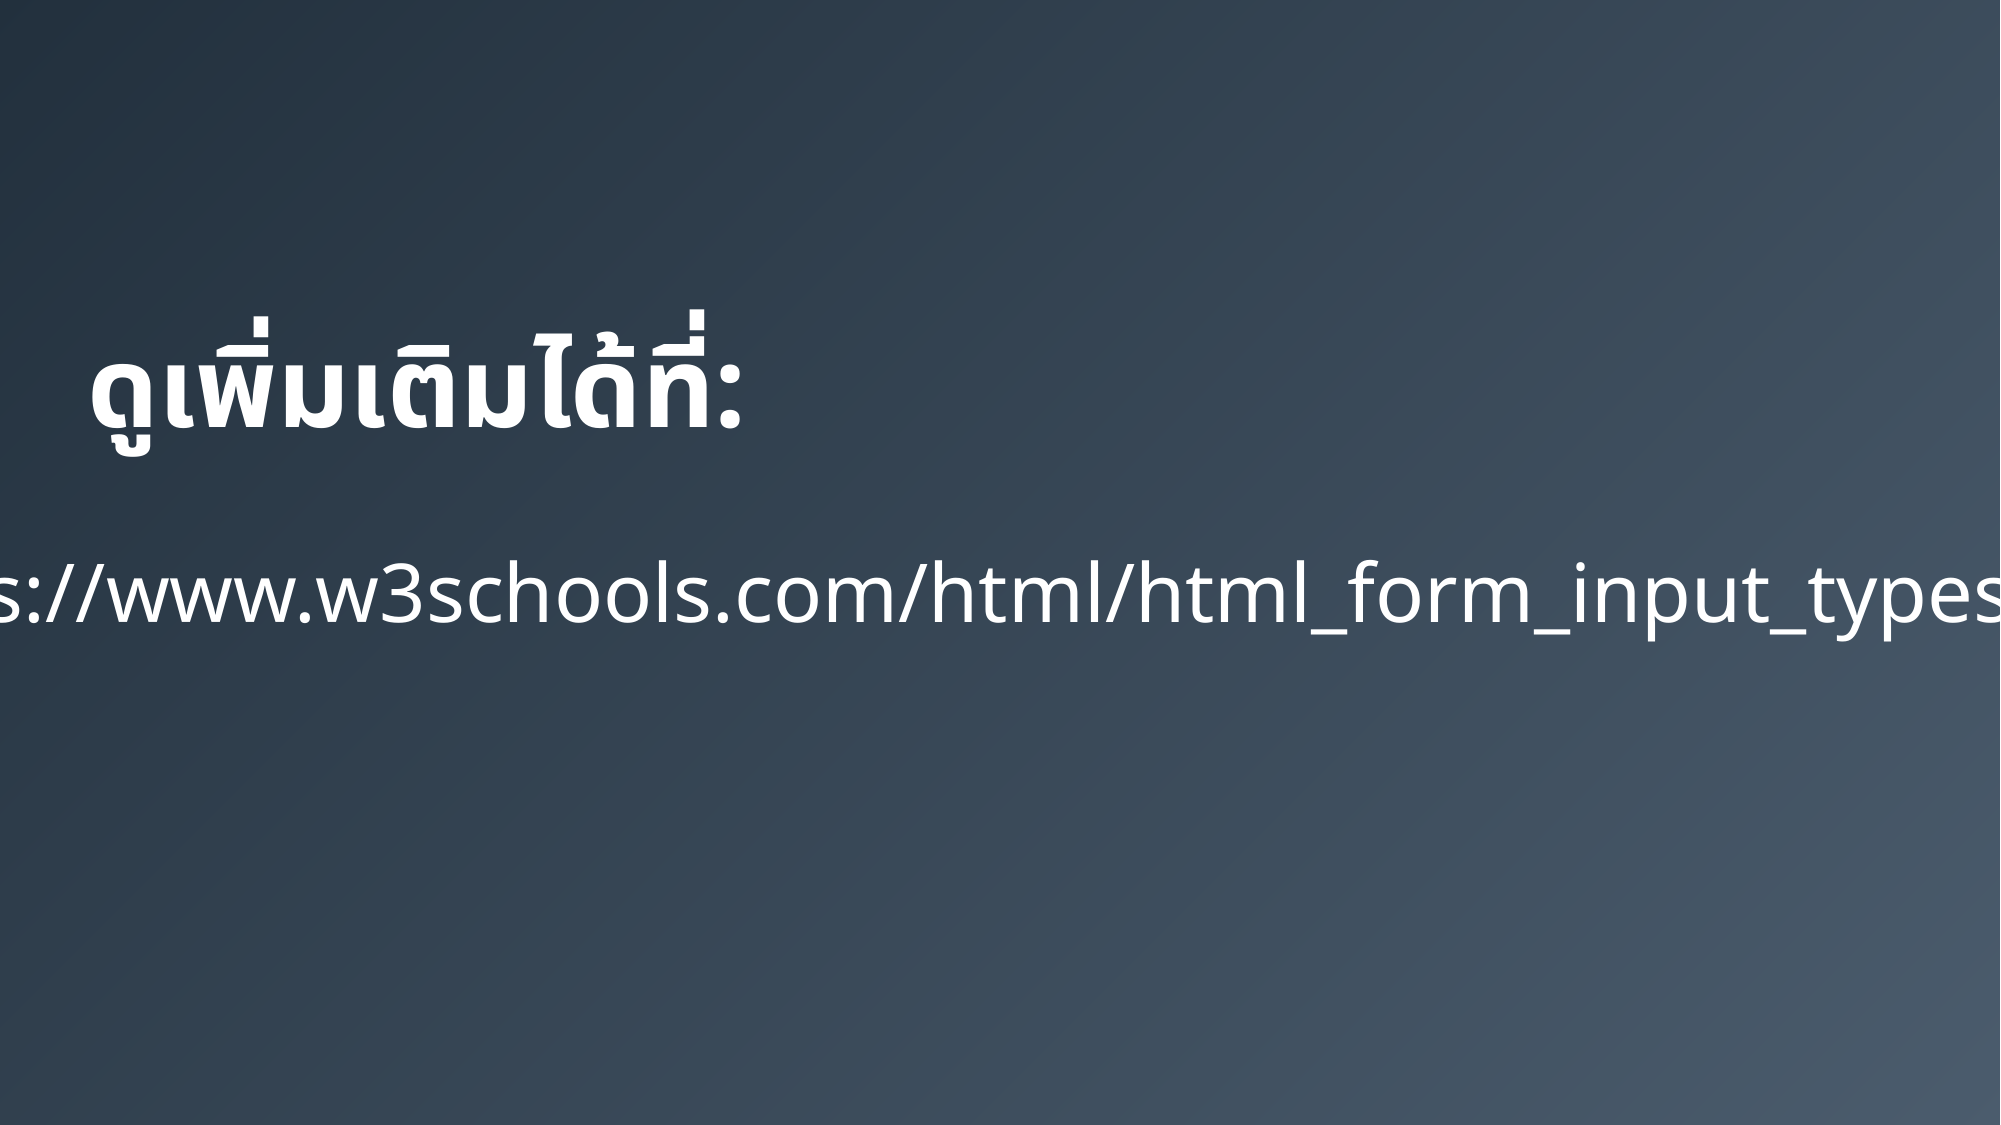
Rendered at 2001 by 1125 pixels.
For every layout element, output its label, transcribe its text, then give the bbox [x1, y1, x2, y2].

text_box https://www.w3schools.com/html/html_form_input_types.asp [0, 533, 2000, 646]
text_box ดูเพิ่มเติมได้ที่: [72, 307, 762, 457]
